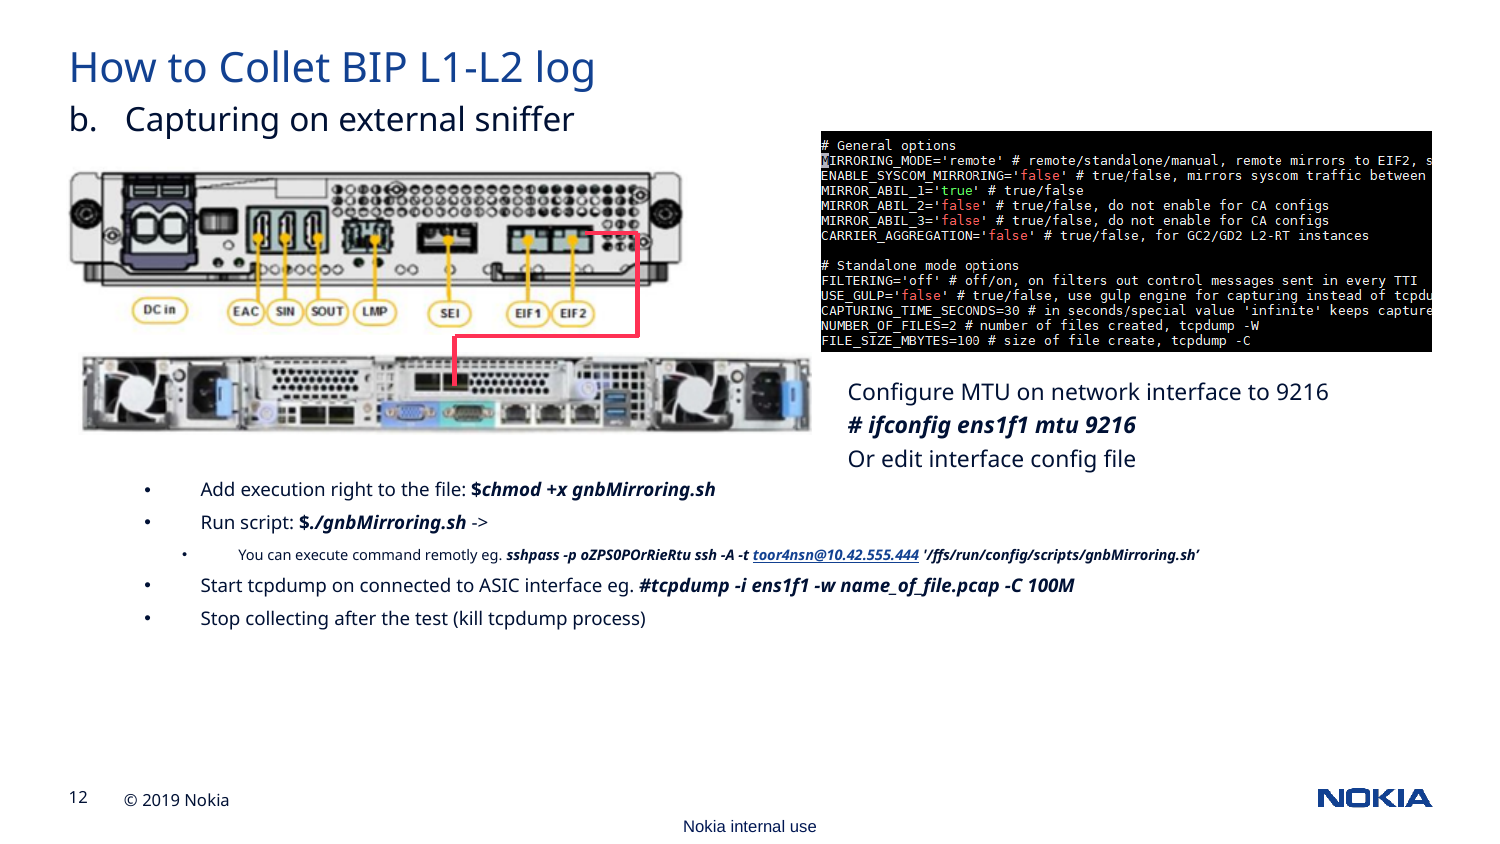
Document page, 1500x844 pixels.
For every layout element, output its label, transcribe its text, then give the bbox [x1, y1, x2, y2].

list Capturing on external sniffer Add execution right to the file: $chmod +x gnbMirroring.sh Run script: $./gnbMirroring.sh -> You can execute command remotly eg. sshpass -p oZPS0POrRieRtu ssh -A -t toor4nsn@10.42.555.444 '/ffs/run/config/scripts/gnbMirroring.sh’ Start tcpdump on connected to ASIC interface eg. #tcpdump -i ens1f1 -w name_of_file.pcap -C 100M Stop collecting after the test (kill tcpdump process) [68, 102, 1432, 762]
picture [1292, 762, 1458, 833]
picture [66, 161, 812, 435]
list How to Collet BIP L1-L2 log [68, 46, 1432, 97]
text_box Configure MTU on network interface to 9216 # ifconfig ens1f1 mtu 9216 Or edit interface config file [835, 365, 1470, 516]
picture [821, 131, 1432, 352]
